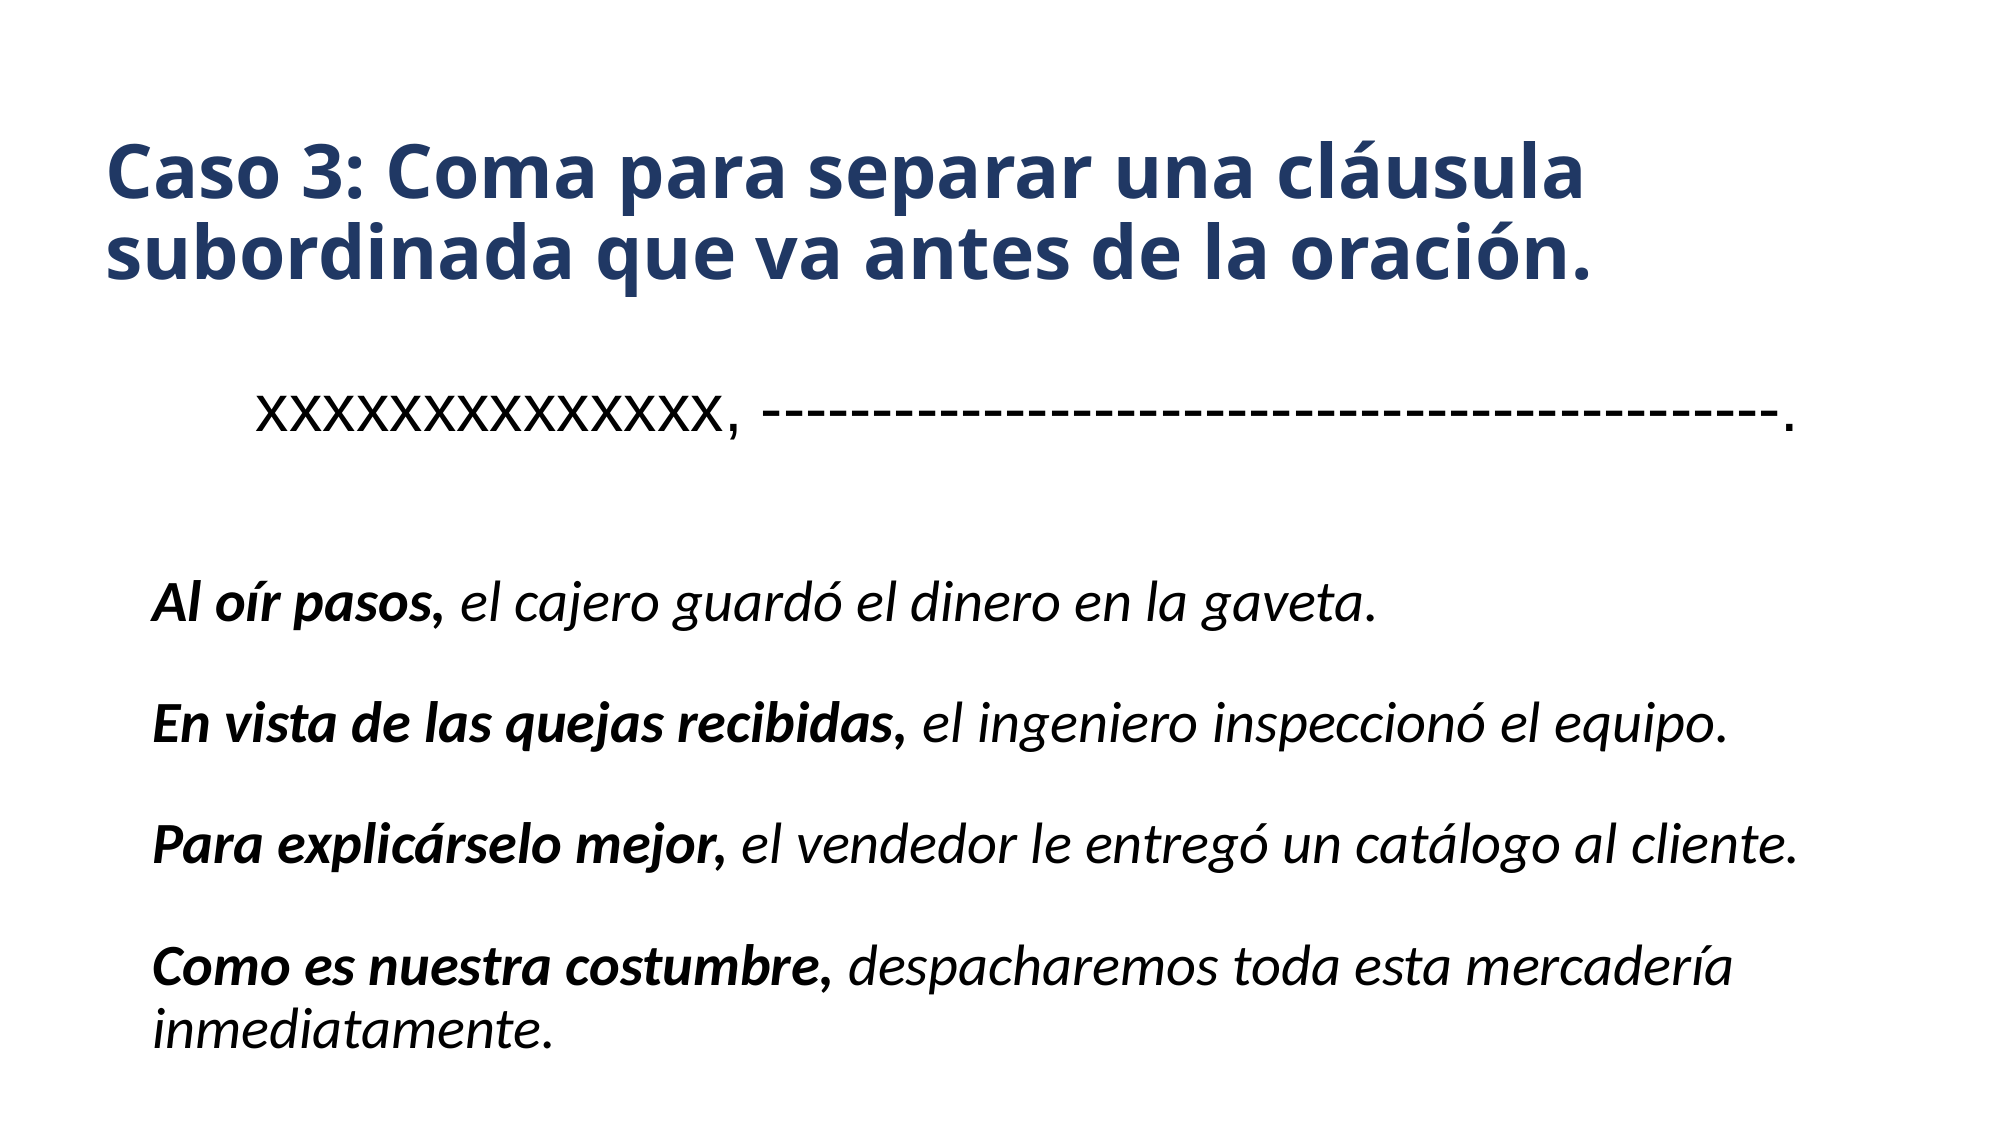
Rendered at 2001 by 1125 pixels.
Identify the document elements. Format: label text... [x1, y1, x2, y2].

text_box xxxxxxxxxxxxxx, ----------------------------------------------. [241, 357, 1819, 453]
list Al oír pasos, el cajero guardó el dinero en la gaveta. En vista de las quejas recibidas, el ingeniero inspeccionó el equipo. Para explicárselo mejor, el vendedor le entregó un catálogo al cliente. Como es nuestra costumbre, despacharemos toda esta mercadería inmediatamente. [137, 563, 1931, 1125]
title Caso 3: Coma para separar una cláusula subordinada que va antes de la oración. [90, 105, 1816, 324]
